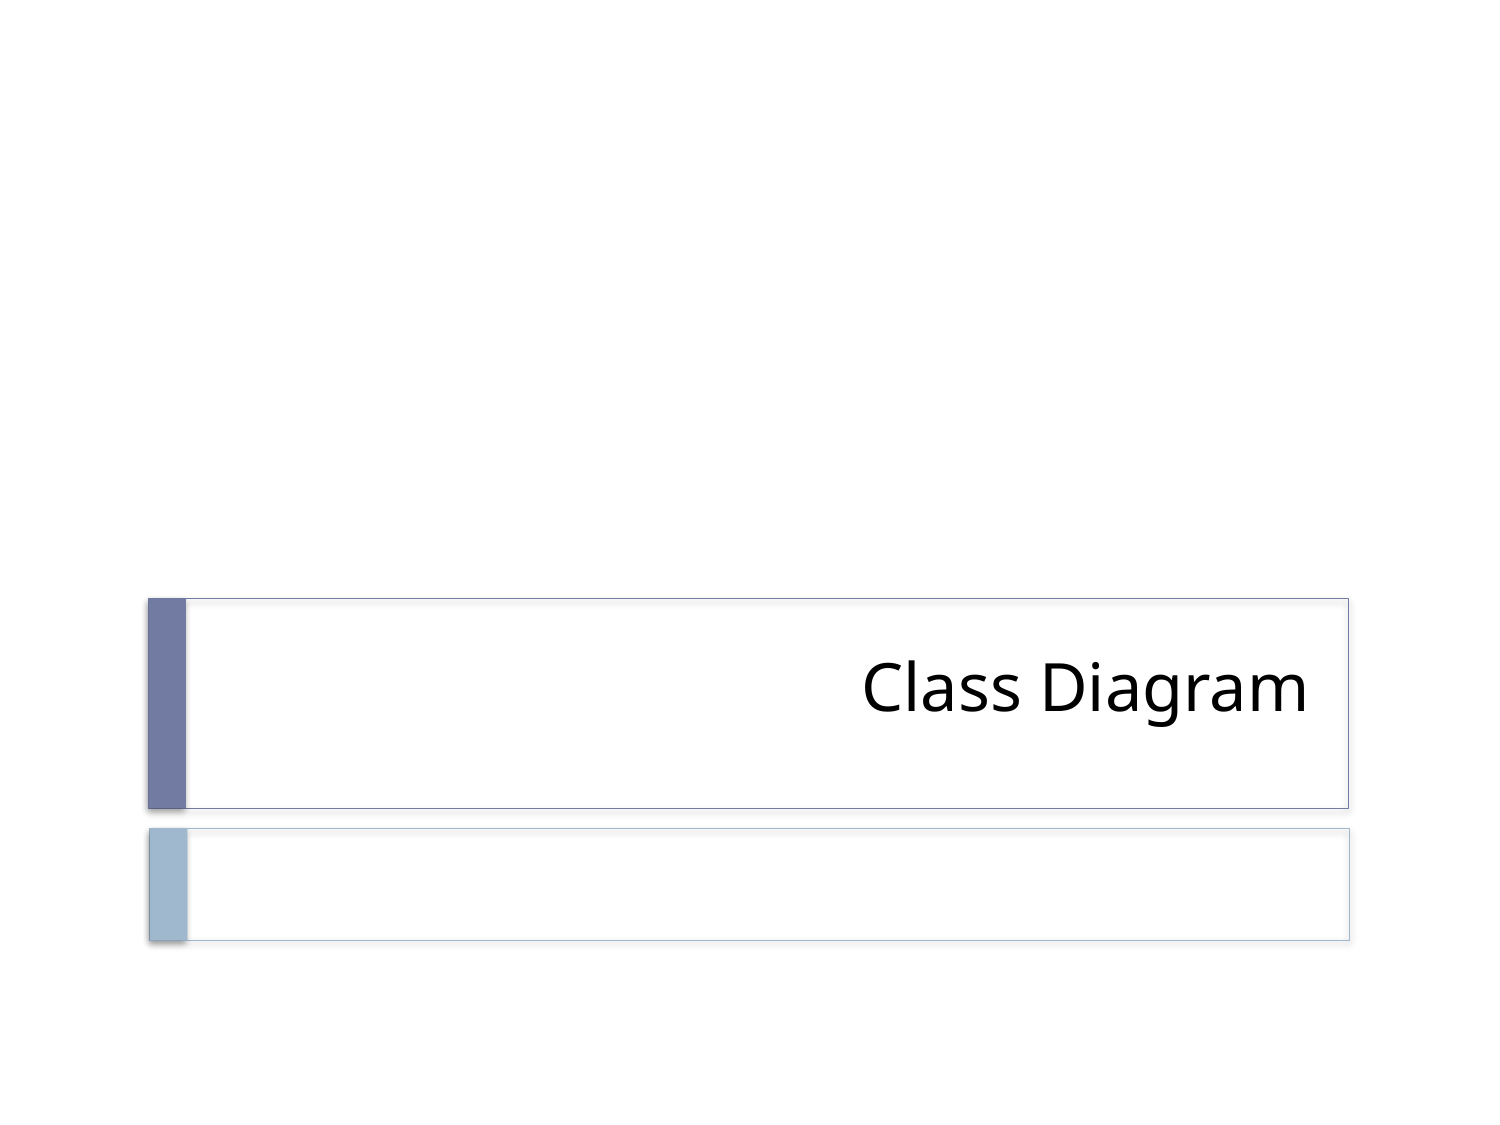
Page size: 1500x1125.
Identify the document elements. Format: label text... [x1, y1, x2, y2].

title Class Diagram [200, 637, 1325, 800]
